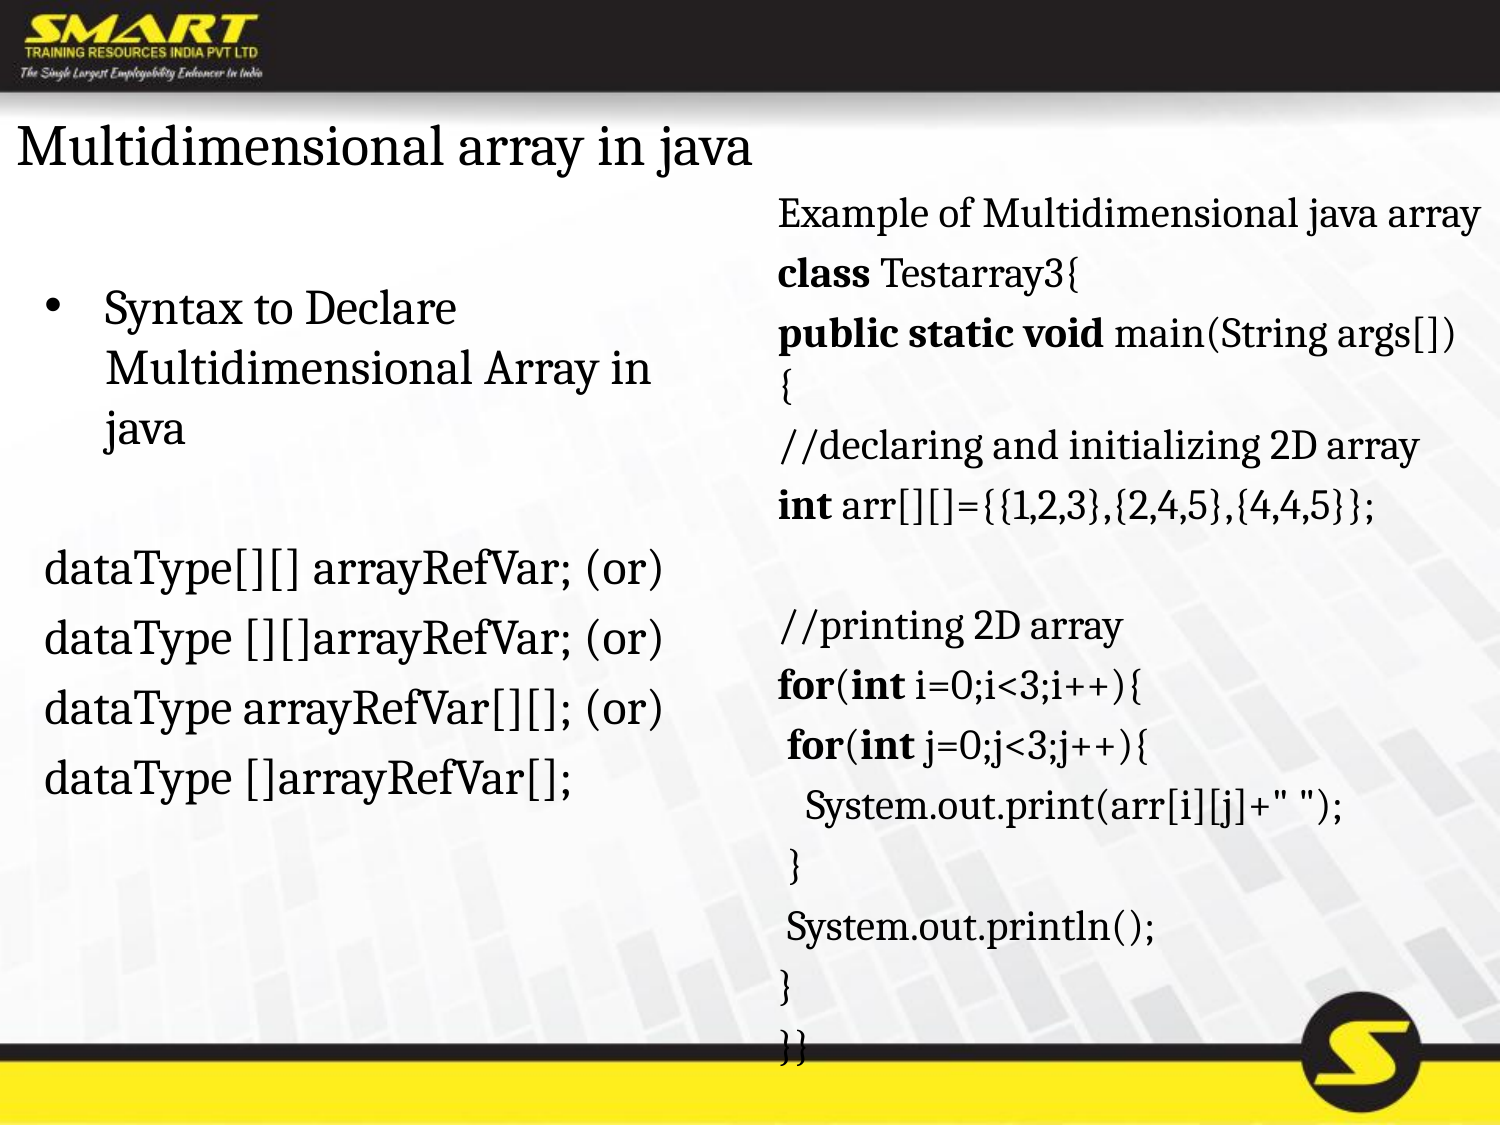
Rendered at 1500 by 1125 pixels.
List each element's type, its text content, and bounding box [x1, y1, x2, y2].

title Multidimensional array in java [1, 101, 1352, 252]
picture [0, 0, 1500, 1125]
list Syntax to Declare Multidimensional Array in java dataType[][] arrayRefVar; (or) dataType [][]arrayRefVar; (or) dataType arrayRefVar[][]; (or) dataType []arrayRefVar[]; [29, 267, 715, 973]
list Example of Multidimensional java array class Testarray3{ public static void main(String args[]){ //declaring and initializing 2D array int arr[][]={{1,2,3},{2,4,5},{4,4,5}}; //printing 2D array for(int i=0;i<3;i++){ for(int j=0;j<3;j++){ System.out.print(arr[i][j]+" "); } System.out.println(); } }} [762, 176, 1500, 1125]
